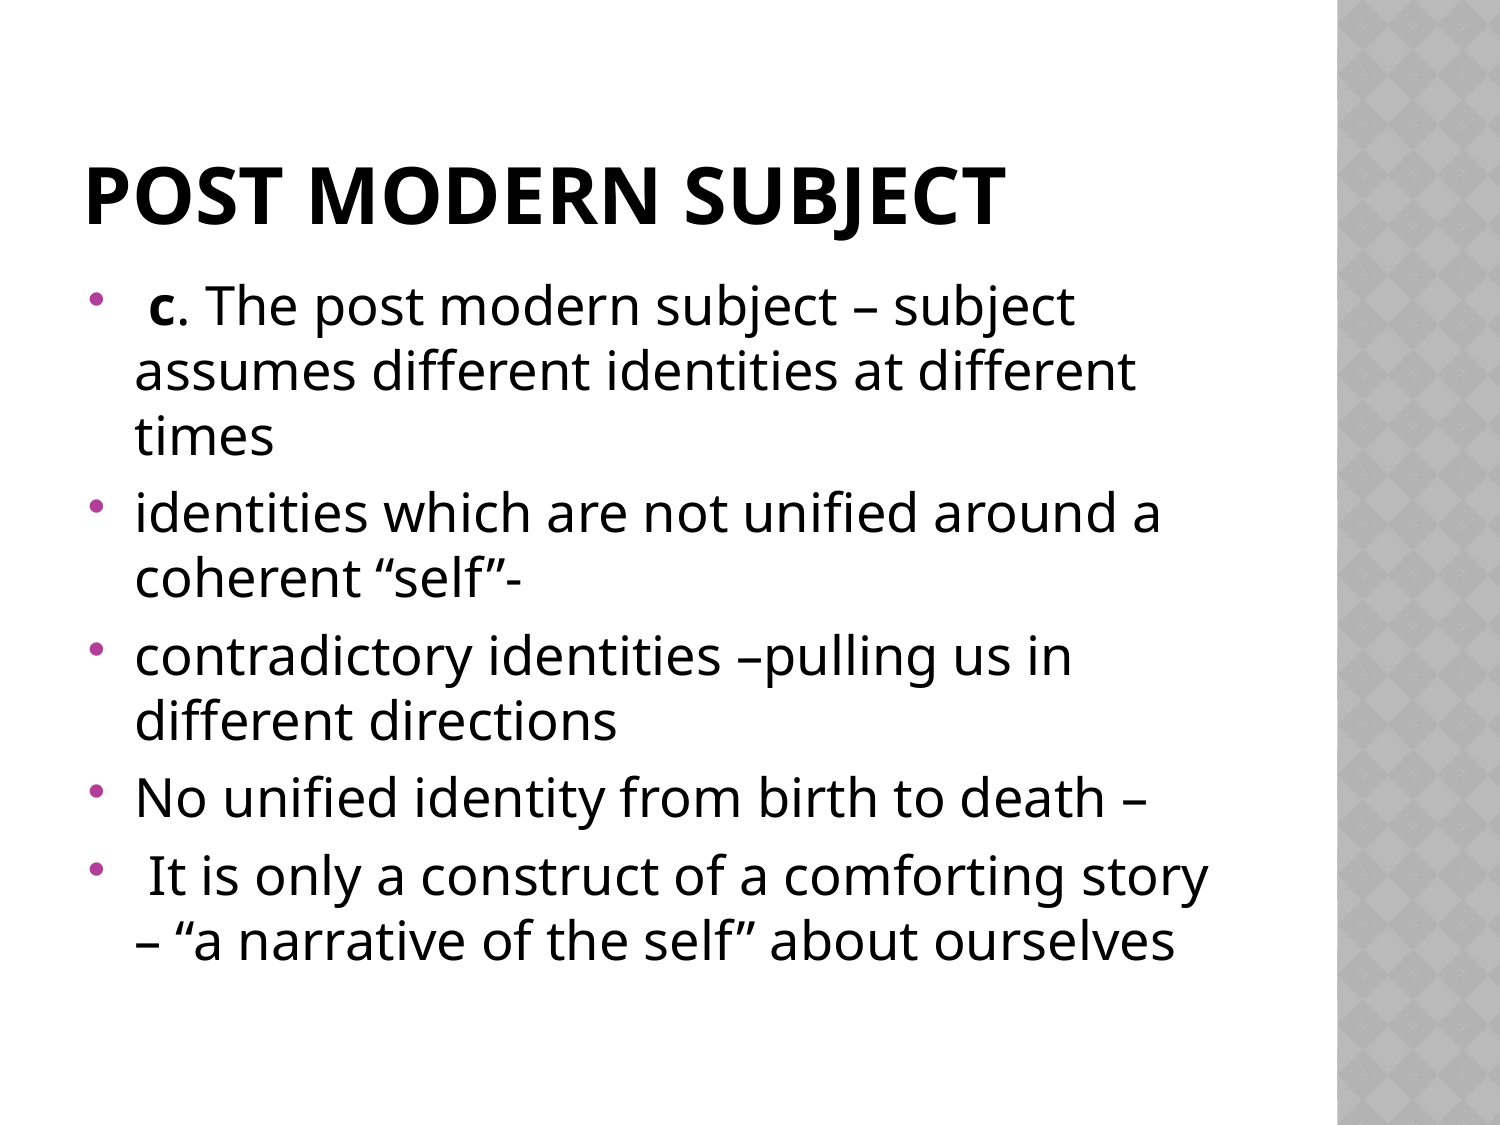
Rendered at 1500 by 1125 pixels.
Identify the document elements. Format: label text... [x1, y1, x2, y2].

title Post modern subject [75, 52, 1263, 240]
list c. The post modern subject – subject assumes different identities at different times identities which are not unified around a coherent “self”- contradictory identities –pulling us in different directions No unified identity from birth to death – It is only a construct of a comforting story – “a narrative of the self” about ourselves [75, 264, 1263, 1059]
